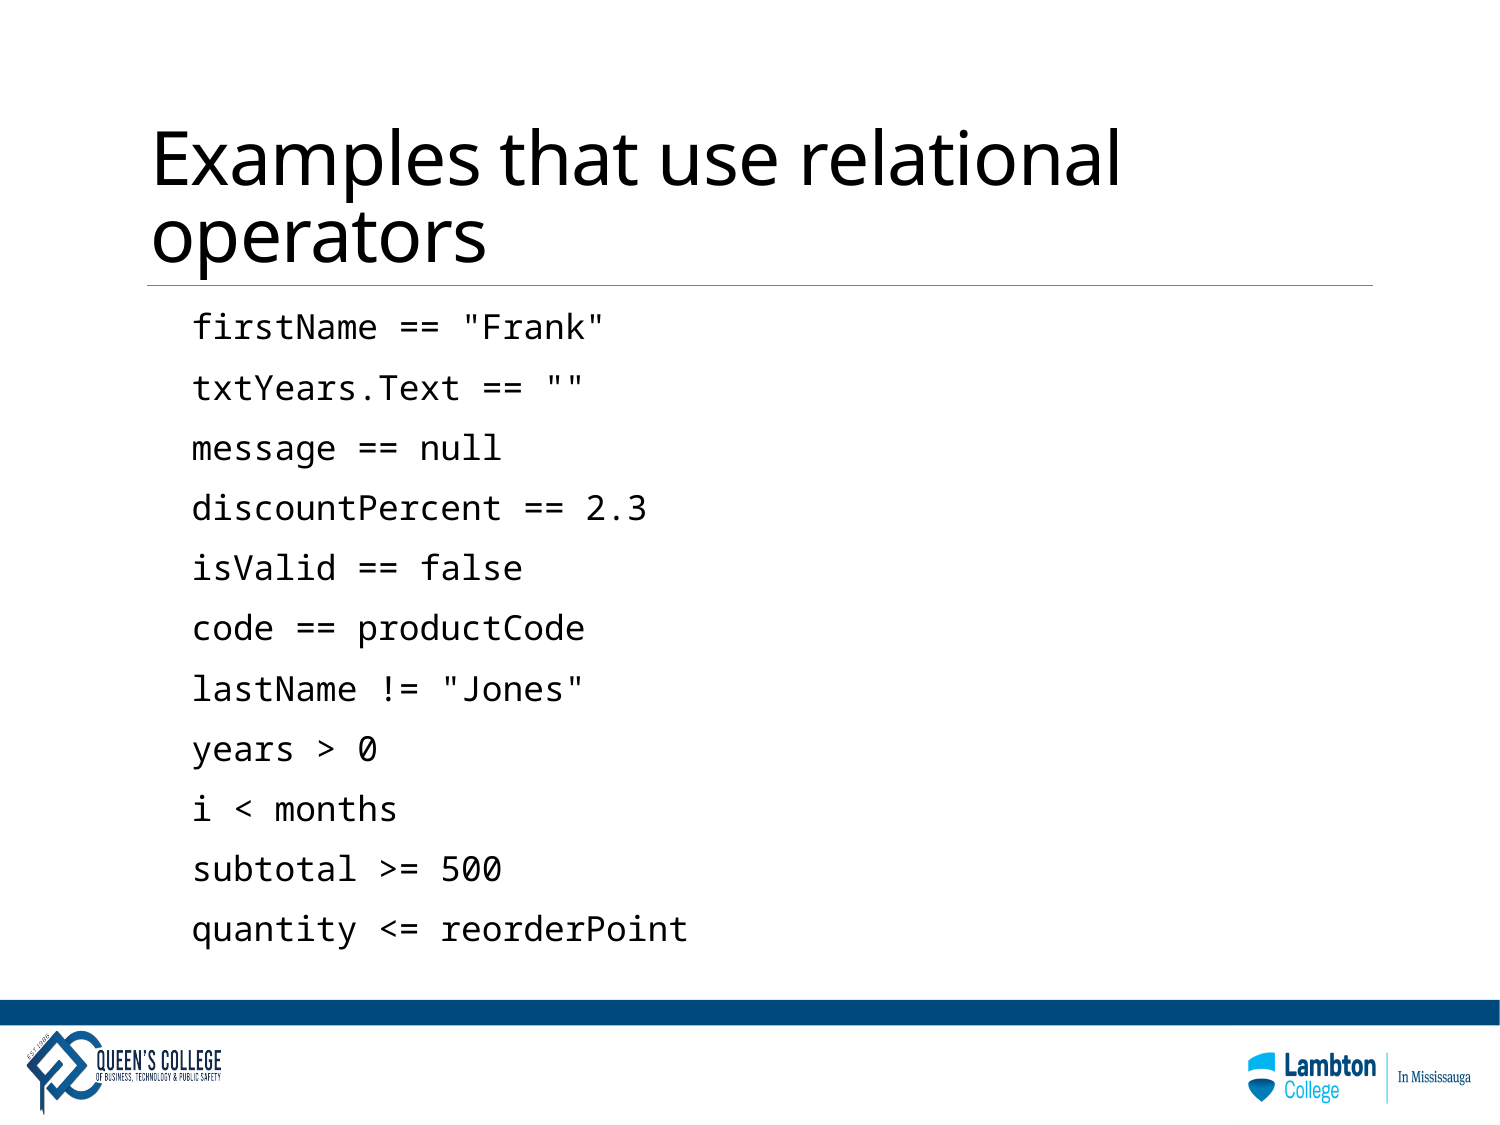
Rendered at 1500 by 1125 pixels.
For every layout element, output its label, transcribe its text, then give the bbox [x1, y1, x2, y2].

picture [26, 1030, 221, 1116]
title Examples that use relational operators [135, 47, 1373, 285]
list firstName == "Frank" txtYears.Text == "" message == null discountPercent == 2.3 isValid == false code == productCode lastName != "Jones" years > 0 i < months subtotal >= 500 quantity <= reorderPoint [135, 302, 1373, 963]
picture [1231, 1029, 1499, 1125]
